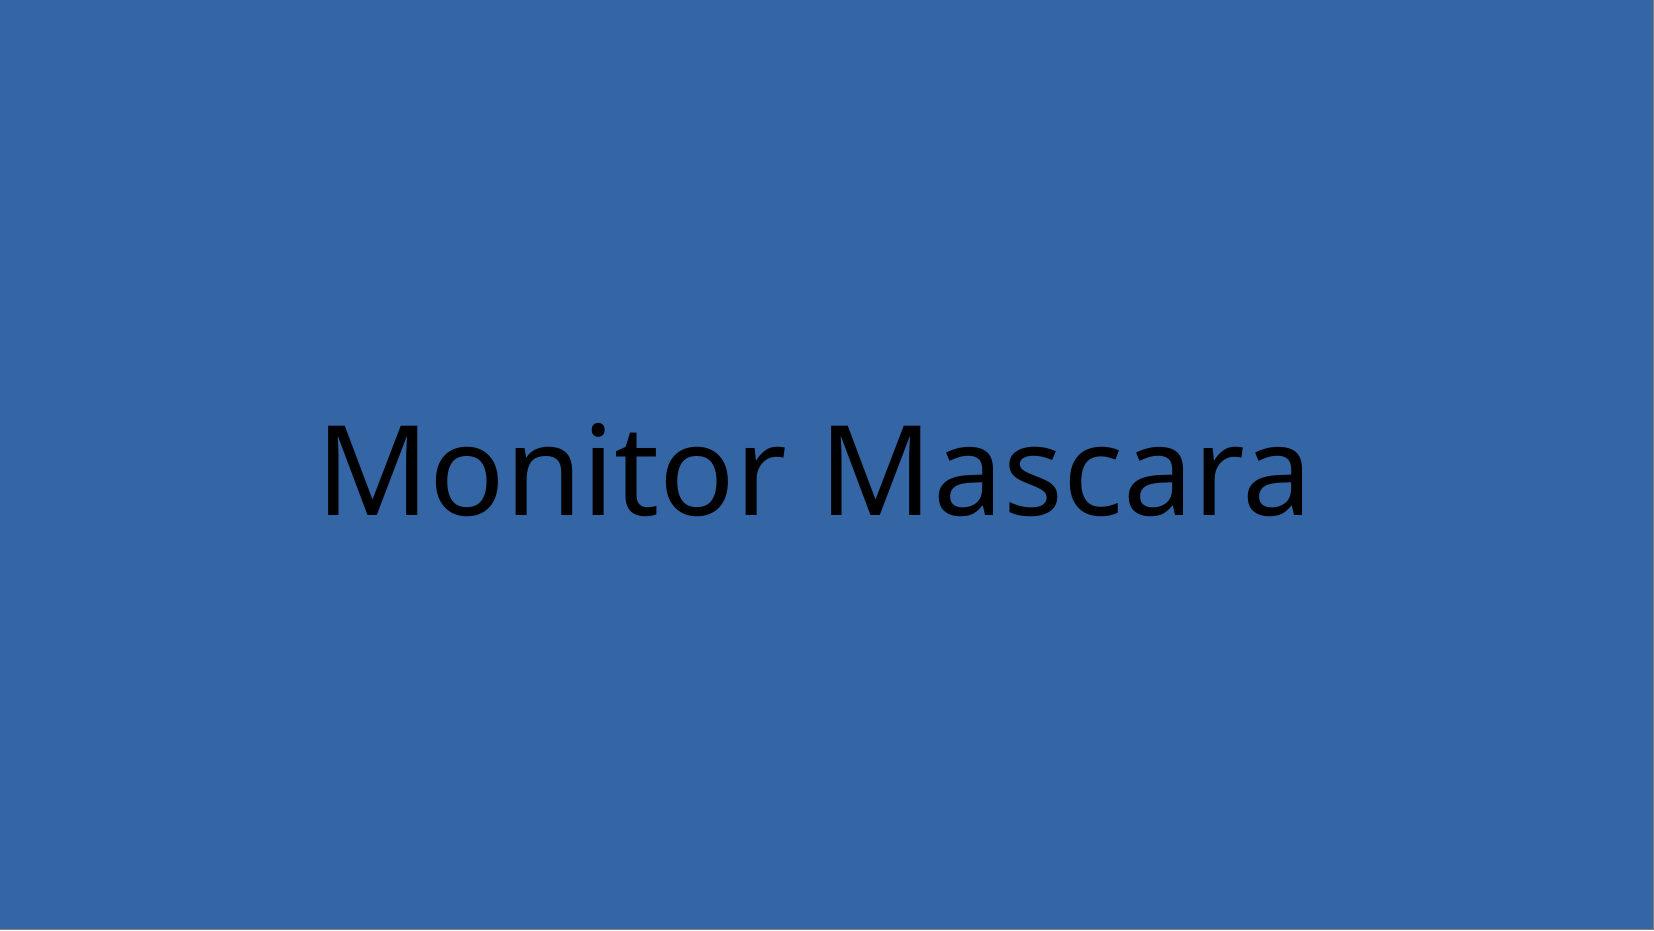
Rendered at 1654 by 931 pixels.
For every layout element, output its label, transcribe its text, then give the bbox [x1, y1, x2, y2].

text_box Monitor Mascara [0, 0, 1654, 930]
